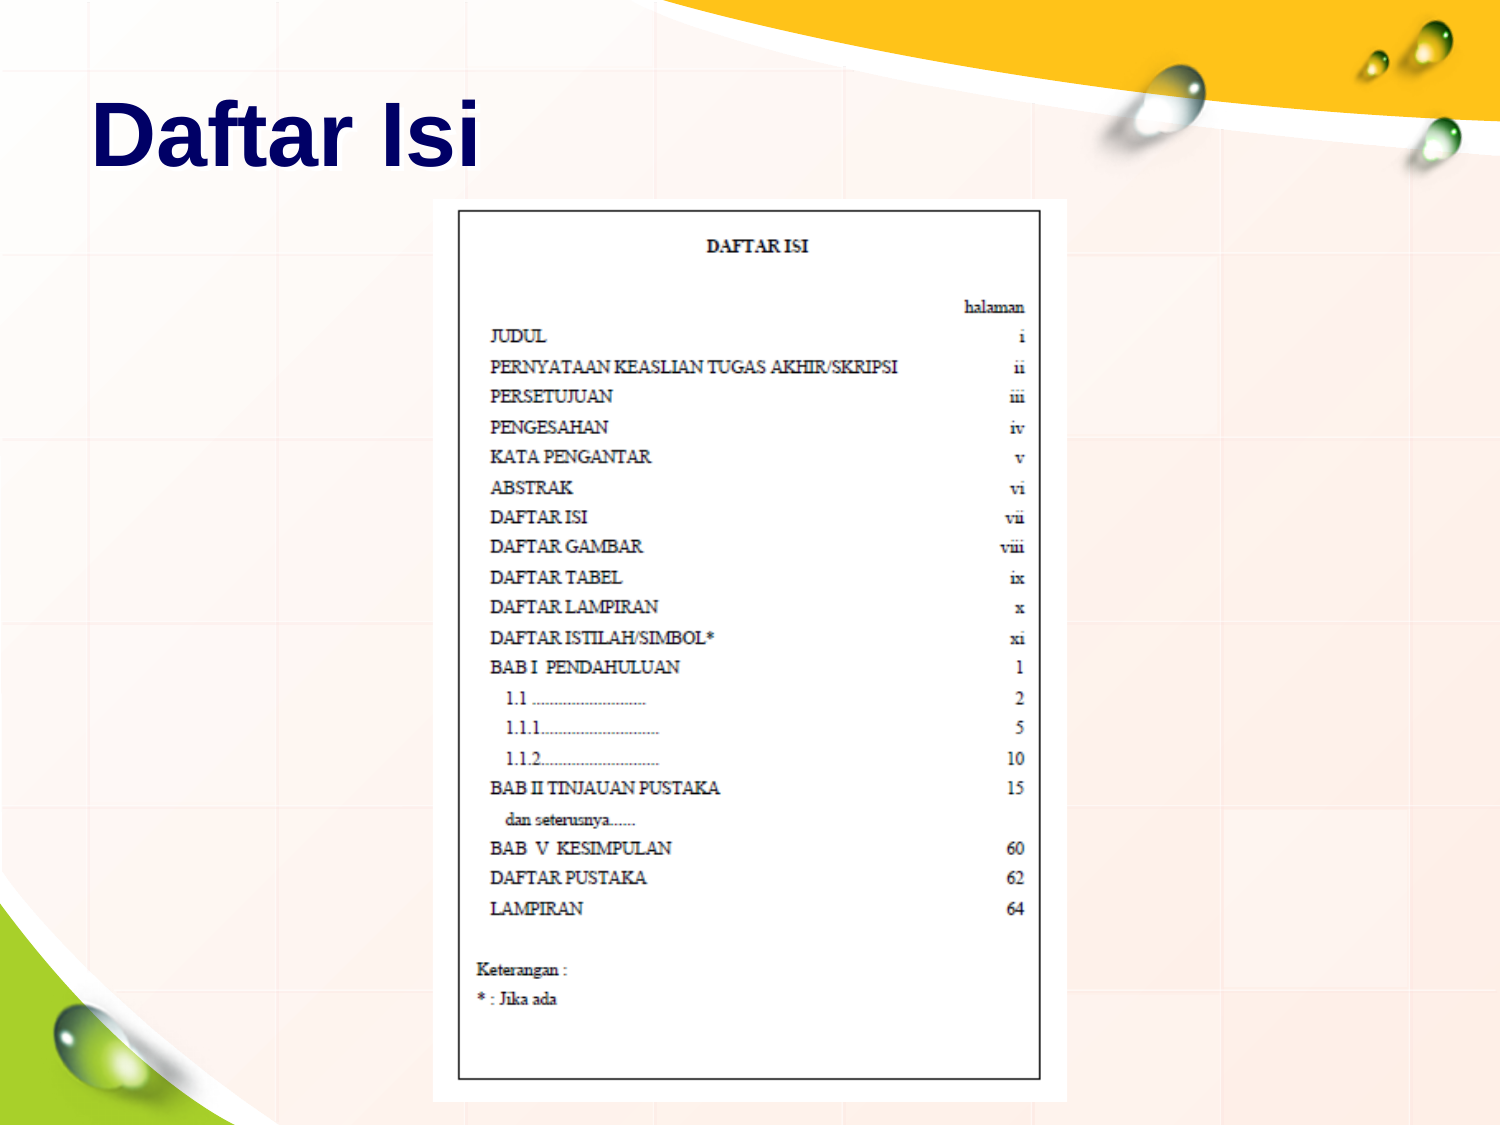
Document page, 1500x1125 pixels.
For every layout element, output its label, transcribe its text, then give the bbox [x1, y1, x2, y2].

picture [0, 918, 230, 1125]
title Daftar Isi [74, 53, 1426, 206]
picture [432, 0, 1500, 1102]
